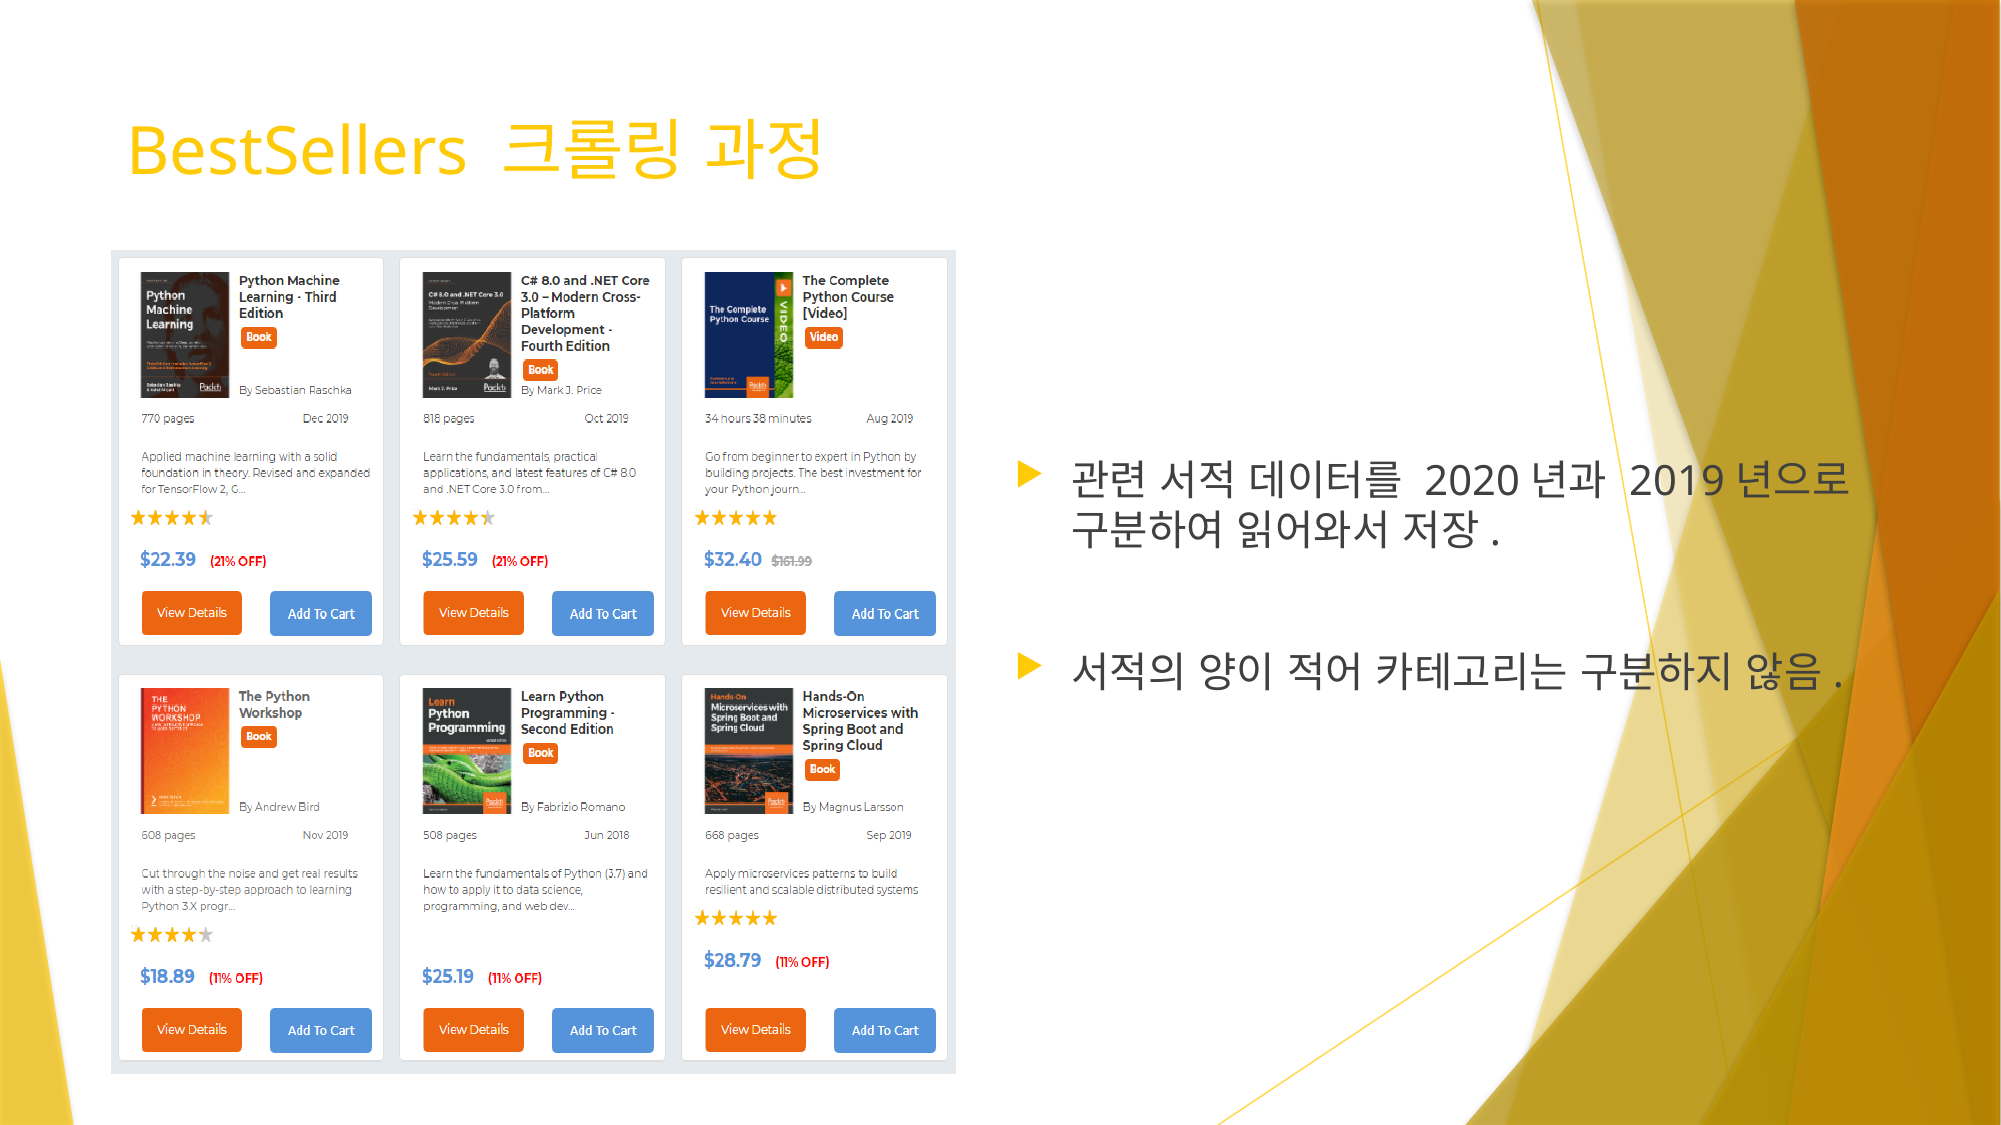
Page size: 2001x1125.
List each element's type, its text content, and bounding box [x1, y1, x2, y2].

list 관련 서적 데이터를 2020년과 2019년으로 구분하여 읽어와서 저장. 서적의 양이 적어 카테고리는 구분하지 않음. [999, 446, 1978, 766]
title BestSellers 크롤링 과정 [111, 99, 1522, 196]
picture [110, 250, 956, 1075]
